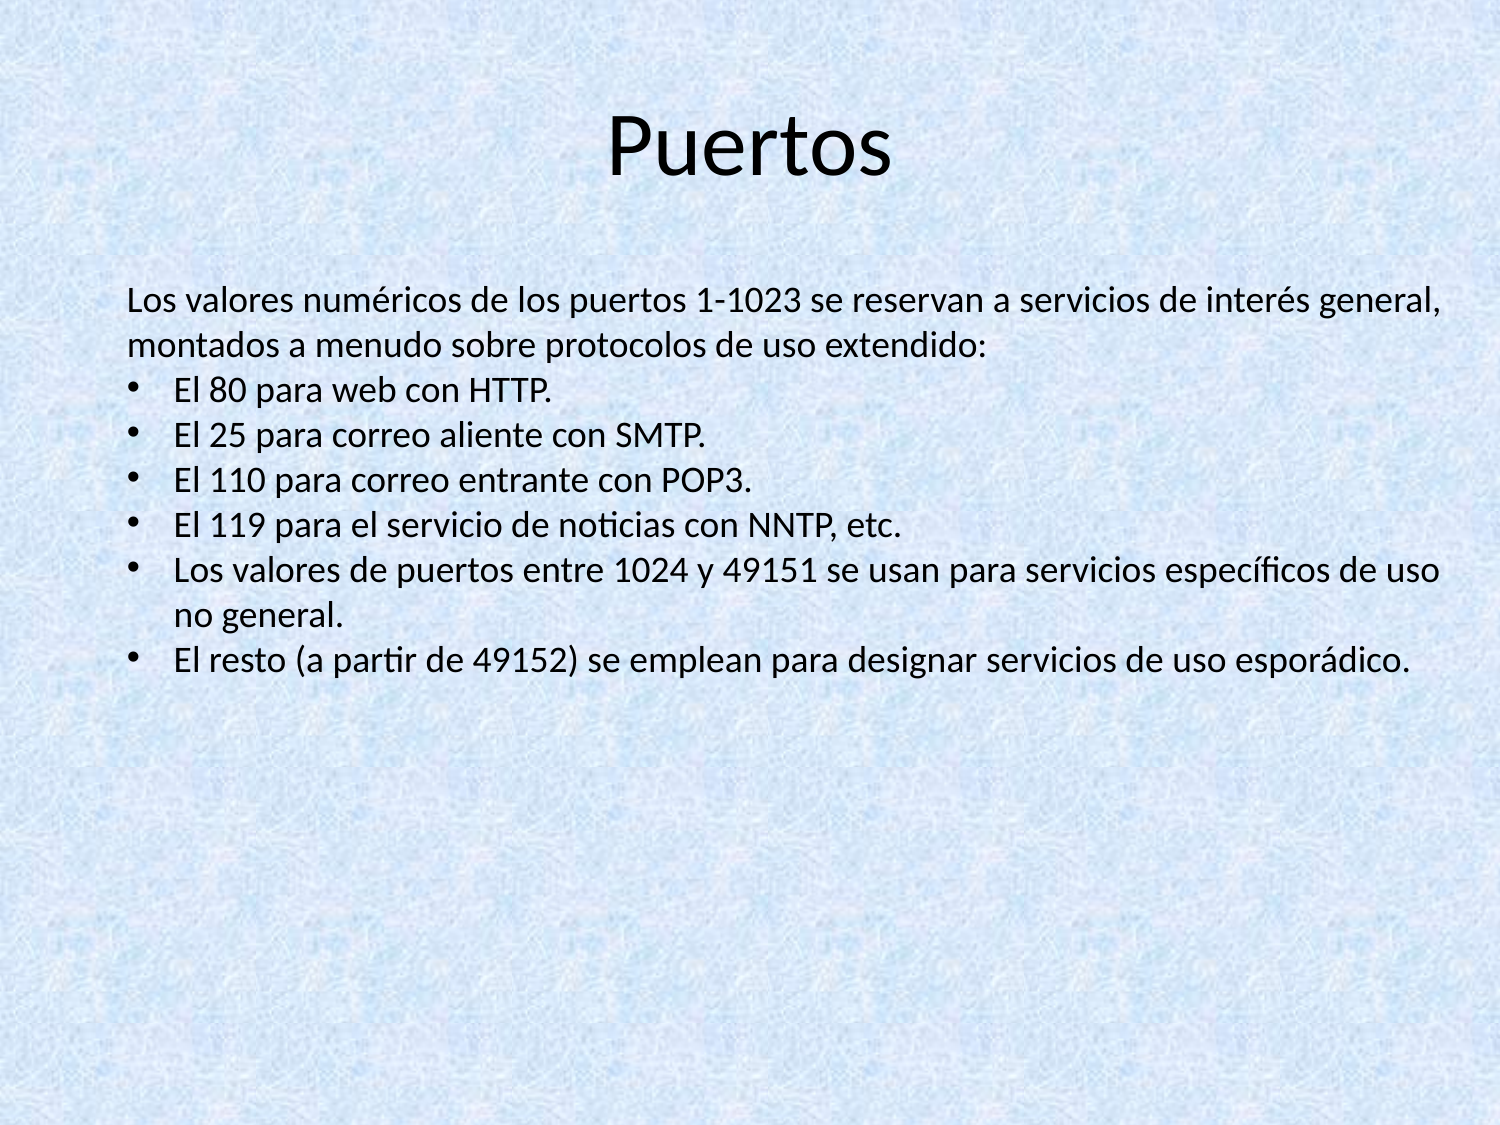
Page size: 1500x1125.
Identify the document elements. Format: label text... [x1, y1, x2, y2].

picture [0, 0, 1500, 1125]
text_box Los valores numéricos de los puertos 1-1023 se reservan a servicios de interés general, montados a menudo sobre protocolos de uso extendido: El 80 para web con HTTP. El 25 para correo aliente con SMTP. El 110 para correo entrante con POP3. El 119 para el servicio de noticias con NNTP, etc. Los valores de puertos entre 1024 y 49151 se usan para servicios específicos de uso no general. El resto (a partir de 49152) se emplean para designar servicios de uso esporádico. [112, 267, 1459, 687]
title Puertos [75, 45, 1425, 233]
